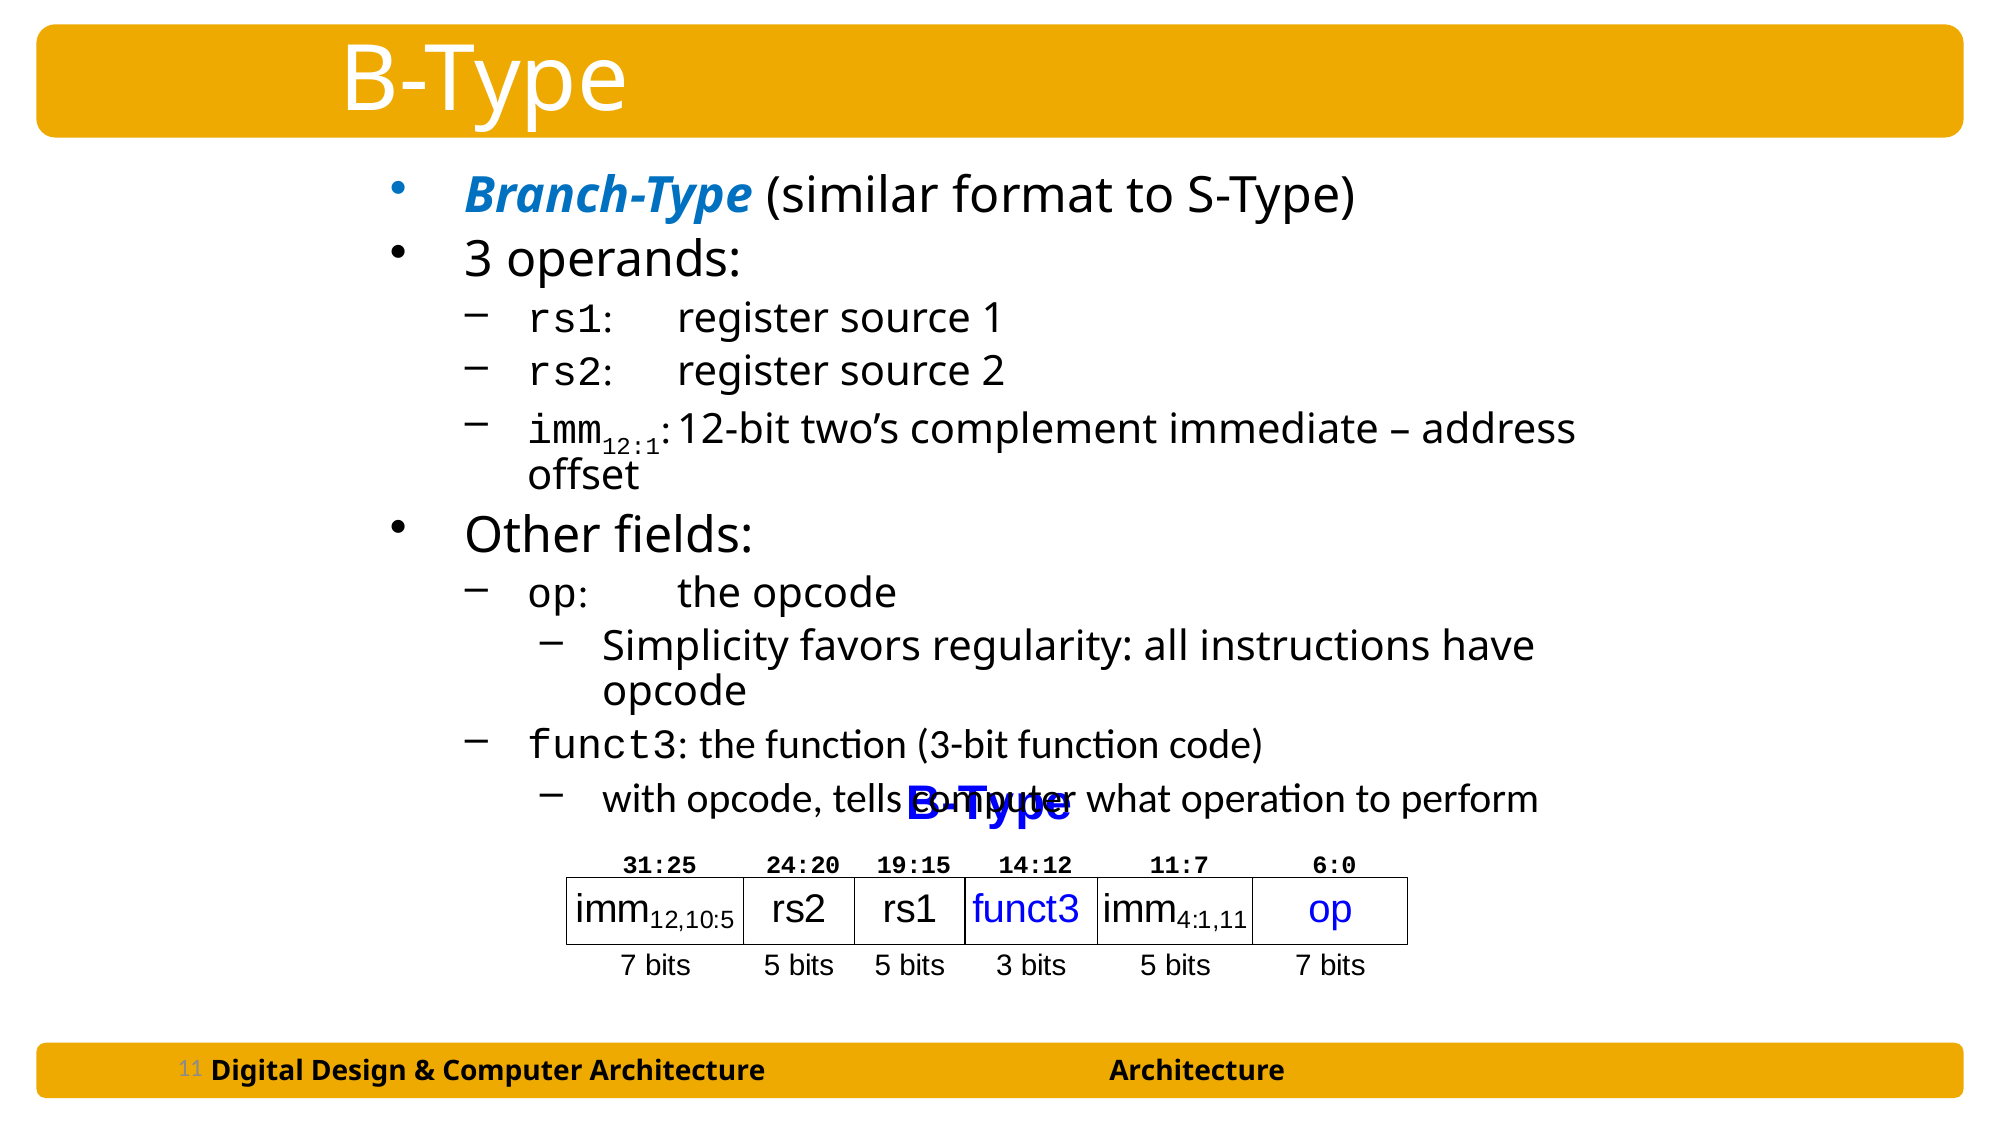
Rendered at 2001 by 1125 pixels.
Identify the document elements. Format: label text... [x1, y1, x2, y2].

text_box Branch-Type (similar format to S-Type) 3 operands: rs1: register source 1 rs2: register source 2 imm12:1: 12-bit two’s complement immediate – address offset Other fields: op: the opcode Simplicity favors regularity: all instructions have opcode funct3: the function (3-bit function code) with opcode, tells computer what operation to perform [374, 162, 1663, 975]
slide_number 11 [54, 1037, 218, 1096]
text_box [549, 756, 1413, 1000]
text_box B-Type [324, 11, 1688, 136]
